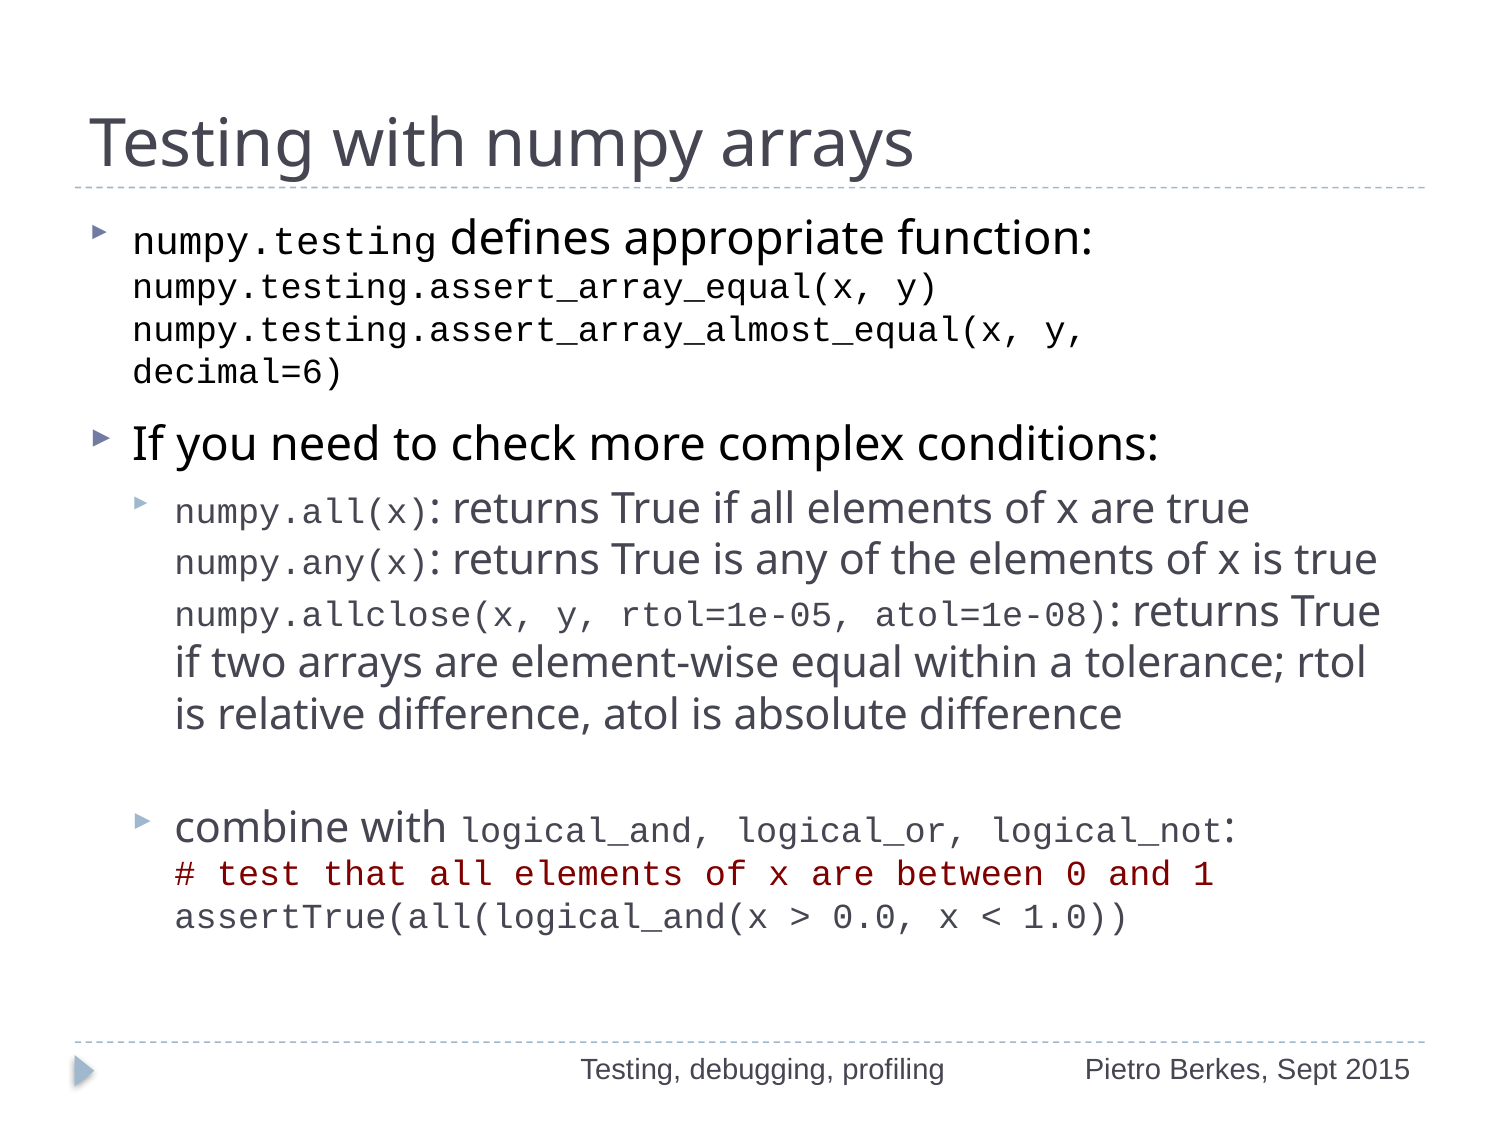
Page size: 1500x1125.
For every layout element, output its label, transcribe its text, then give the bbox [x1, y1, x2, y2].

list numpy.testing defines appropriate function: numpy.testing.assert_array_equal(x, y) numpy.testing.assert_array_almost_equal(x, y, decimal=6) If you need to check more complex conditions: numpy.all(x): returns True if all elements of x are true numpy.any(x): returns True is any of the elements of x is true numpy.allclose(x, y, rtol=1e-05, atol=1e-08): returns True if two arrays are element-wise equal within a tolerance; rtol is relative difference, atol is absolute difference combine with logical_and, logical_or, logical_not: # test that all elements of x are between 0 and 1 assertTrue(all(logical_and(x > 0.0, x < 1.0)) [75, 200, 1425, 1010]
title Testing with numpy arrays [75, 24, 1425, 188]
footer Testing, debugging, profiling [475, 1042, 1050, 1103]
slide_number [1050, 1042, 1426, 1103]
